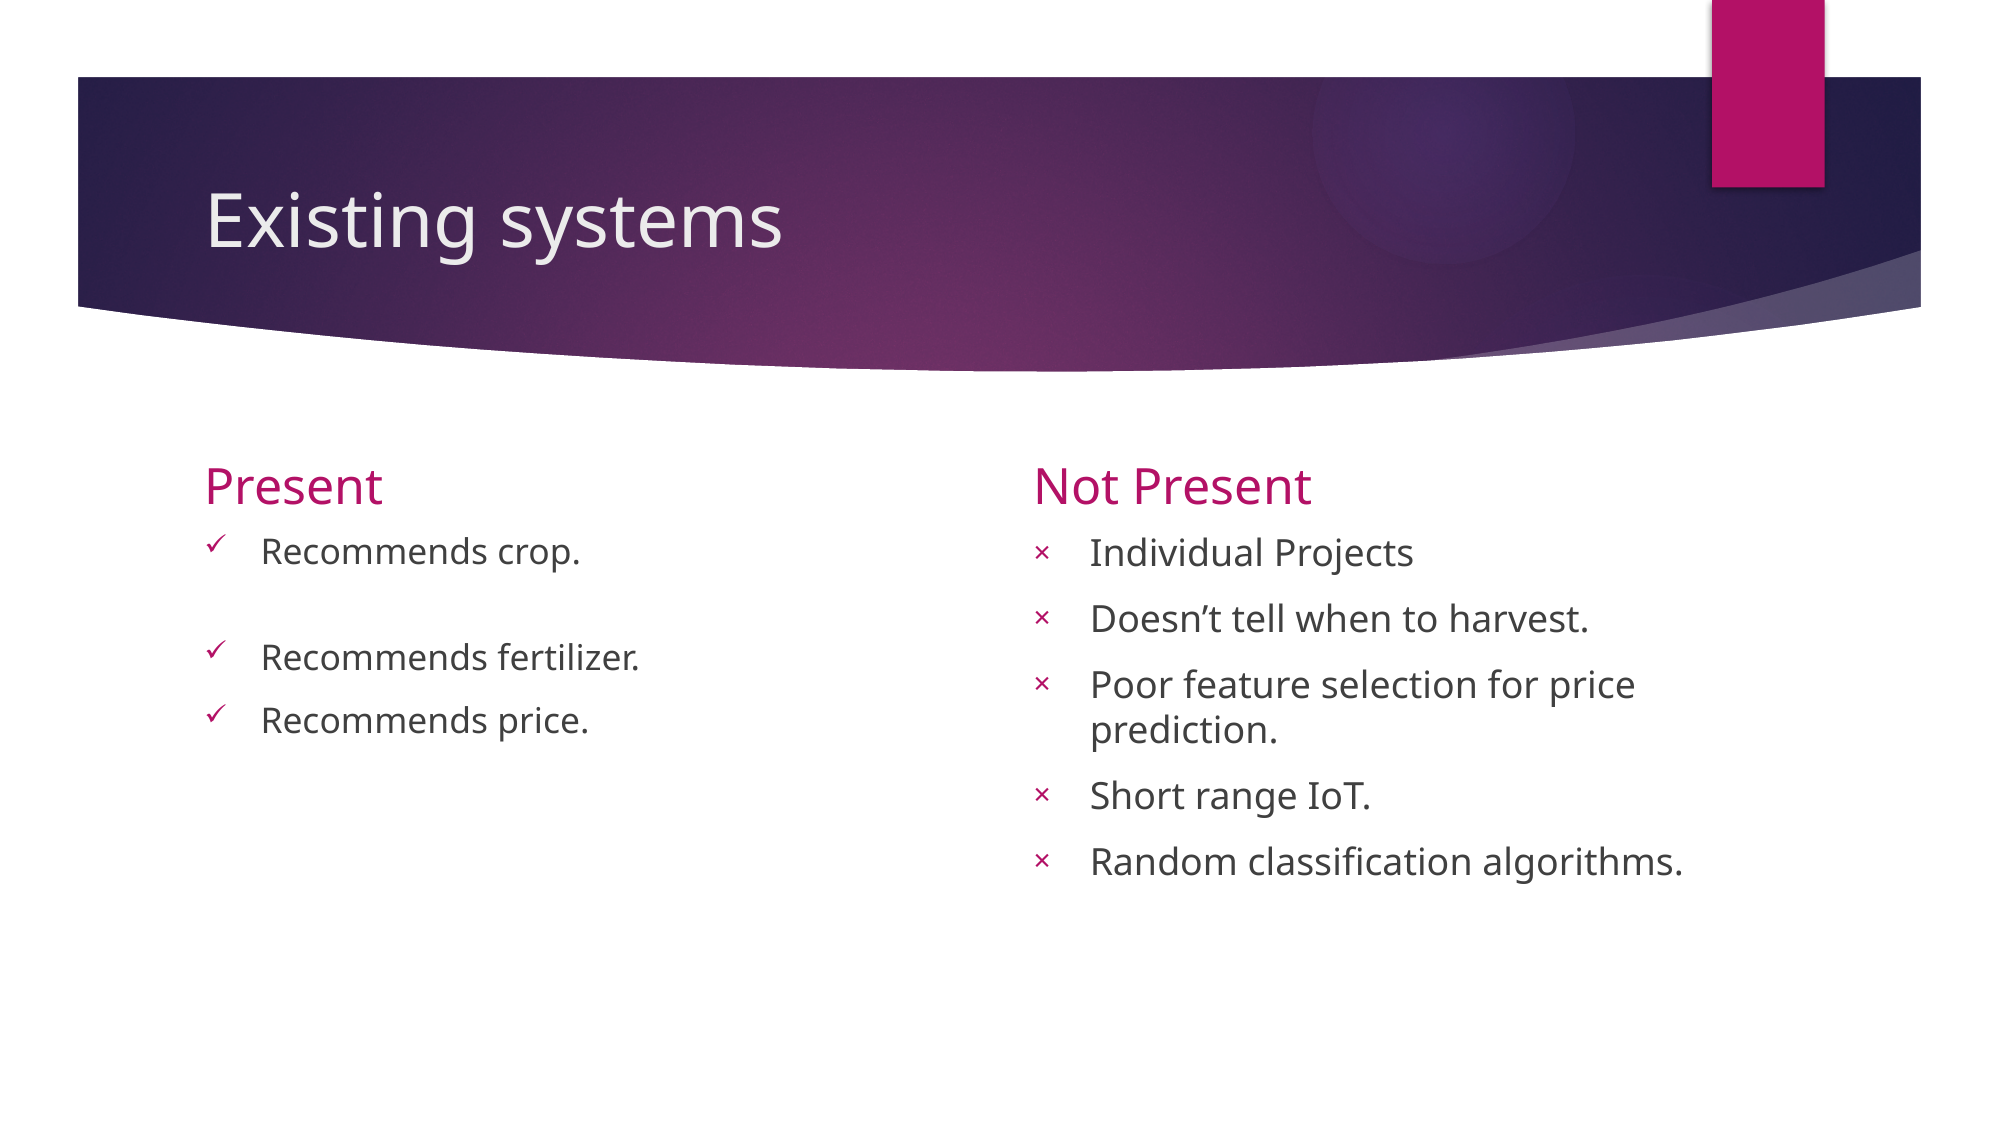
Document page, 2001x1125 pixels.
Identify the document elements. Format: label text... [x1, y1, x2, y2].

list Present [189, 427, 981, 521]
list Individual Projects Doesn’t tell when to harvest. Poor feature selection for price prediction. Short range IoT. Random classification algorithms. [1018, 521, 1810, 988]
title Existing systems [189, 159, 1627, 276]
list Recommends crop. Recommends fertilizer. Recommends price. [189, 521, 981, 988]
list Not Present [1018, 427, 1810, 521]
